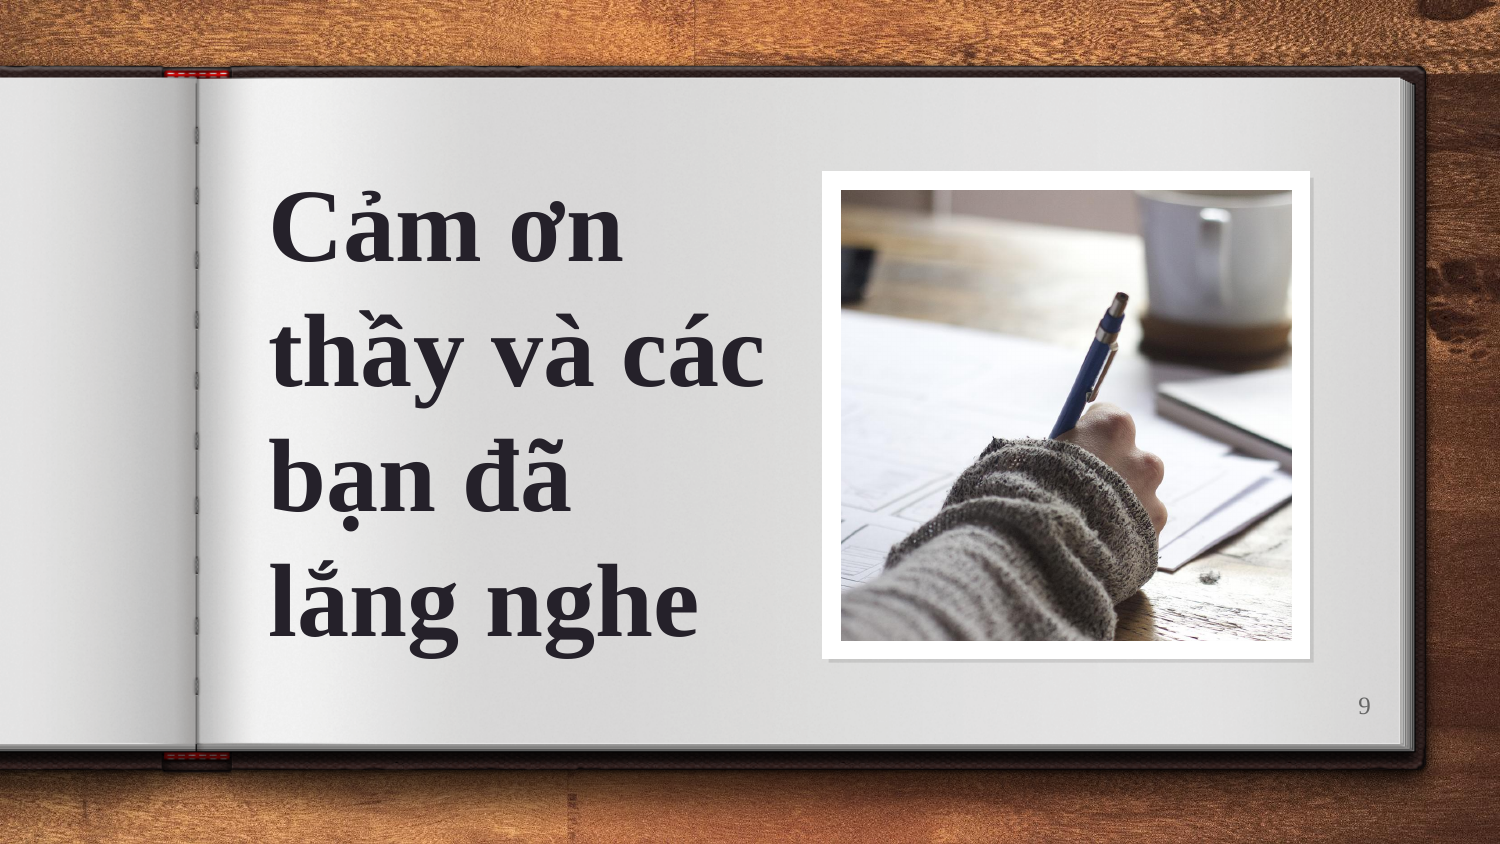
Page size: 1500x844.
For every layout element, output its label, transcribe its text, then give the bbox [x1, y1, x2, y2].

text_box [828, 177, 1314, 663]
title Cảm ơn thầy và các bạn đã lắng nghe [253, 109, 784, 673]
slide_number 9 [1295, 672, 1386, 737]
picture [0, 0, 1500, 844]
